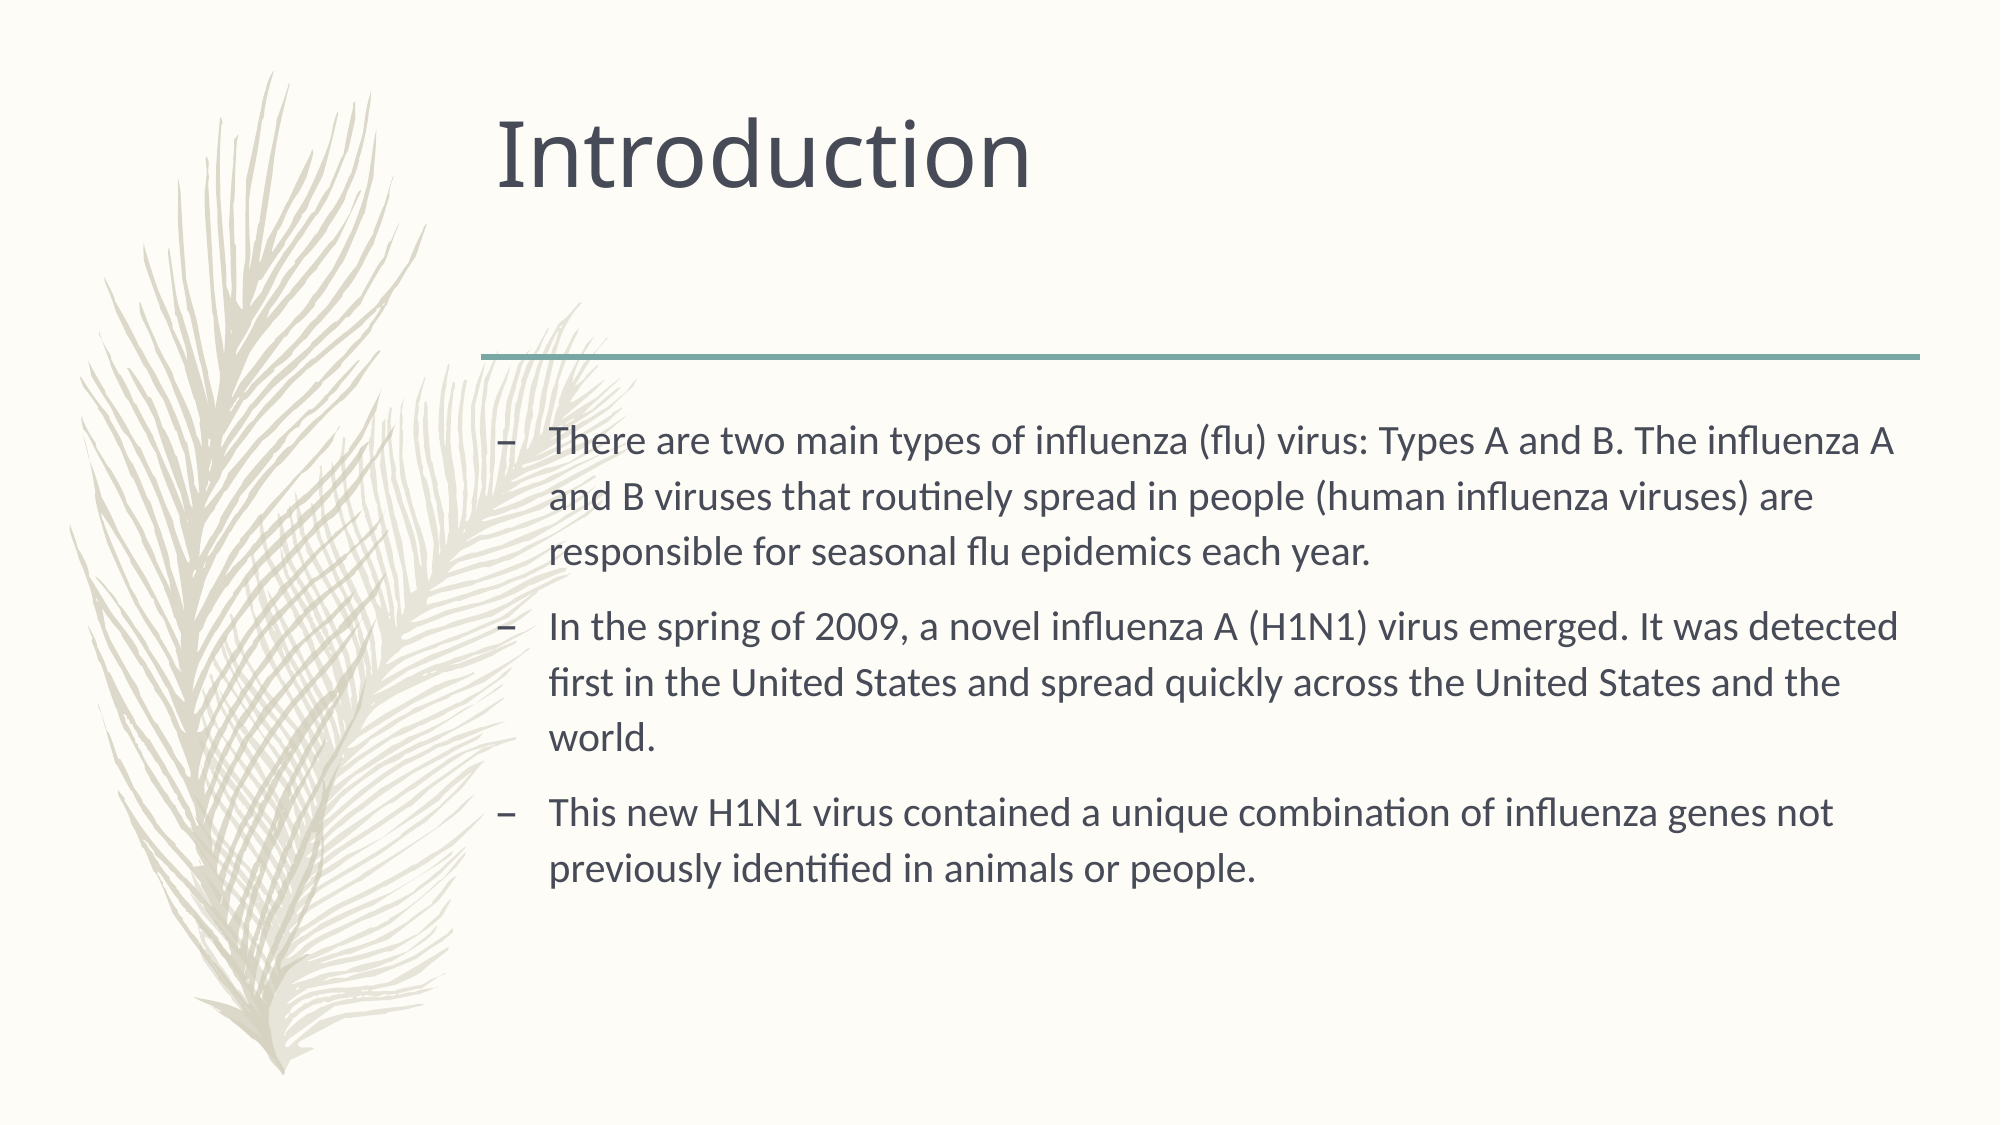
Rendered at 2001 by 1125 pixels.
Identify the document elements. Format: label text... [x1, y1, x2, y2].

title Introduction [481, 93, 1920, 350]
list There are two main types of influenza (flu) virus: Types A and B. The influenza A and B viruses that routinely spread in people (human influenza viruses) are responsible for seasonal flu epidemics each year. In the spring of 2009, a novel influenza A (H1N1) virus emerged. It was detected first in the United States and spread quickly across the United States and the world. This new H1N1 virus contained a unique combination of influenza genes not previously identified in animals or people. [481, 399, 1920, 999]
